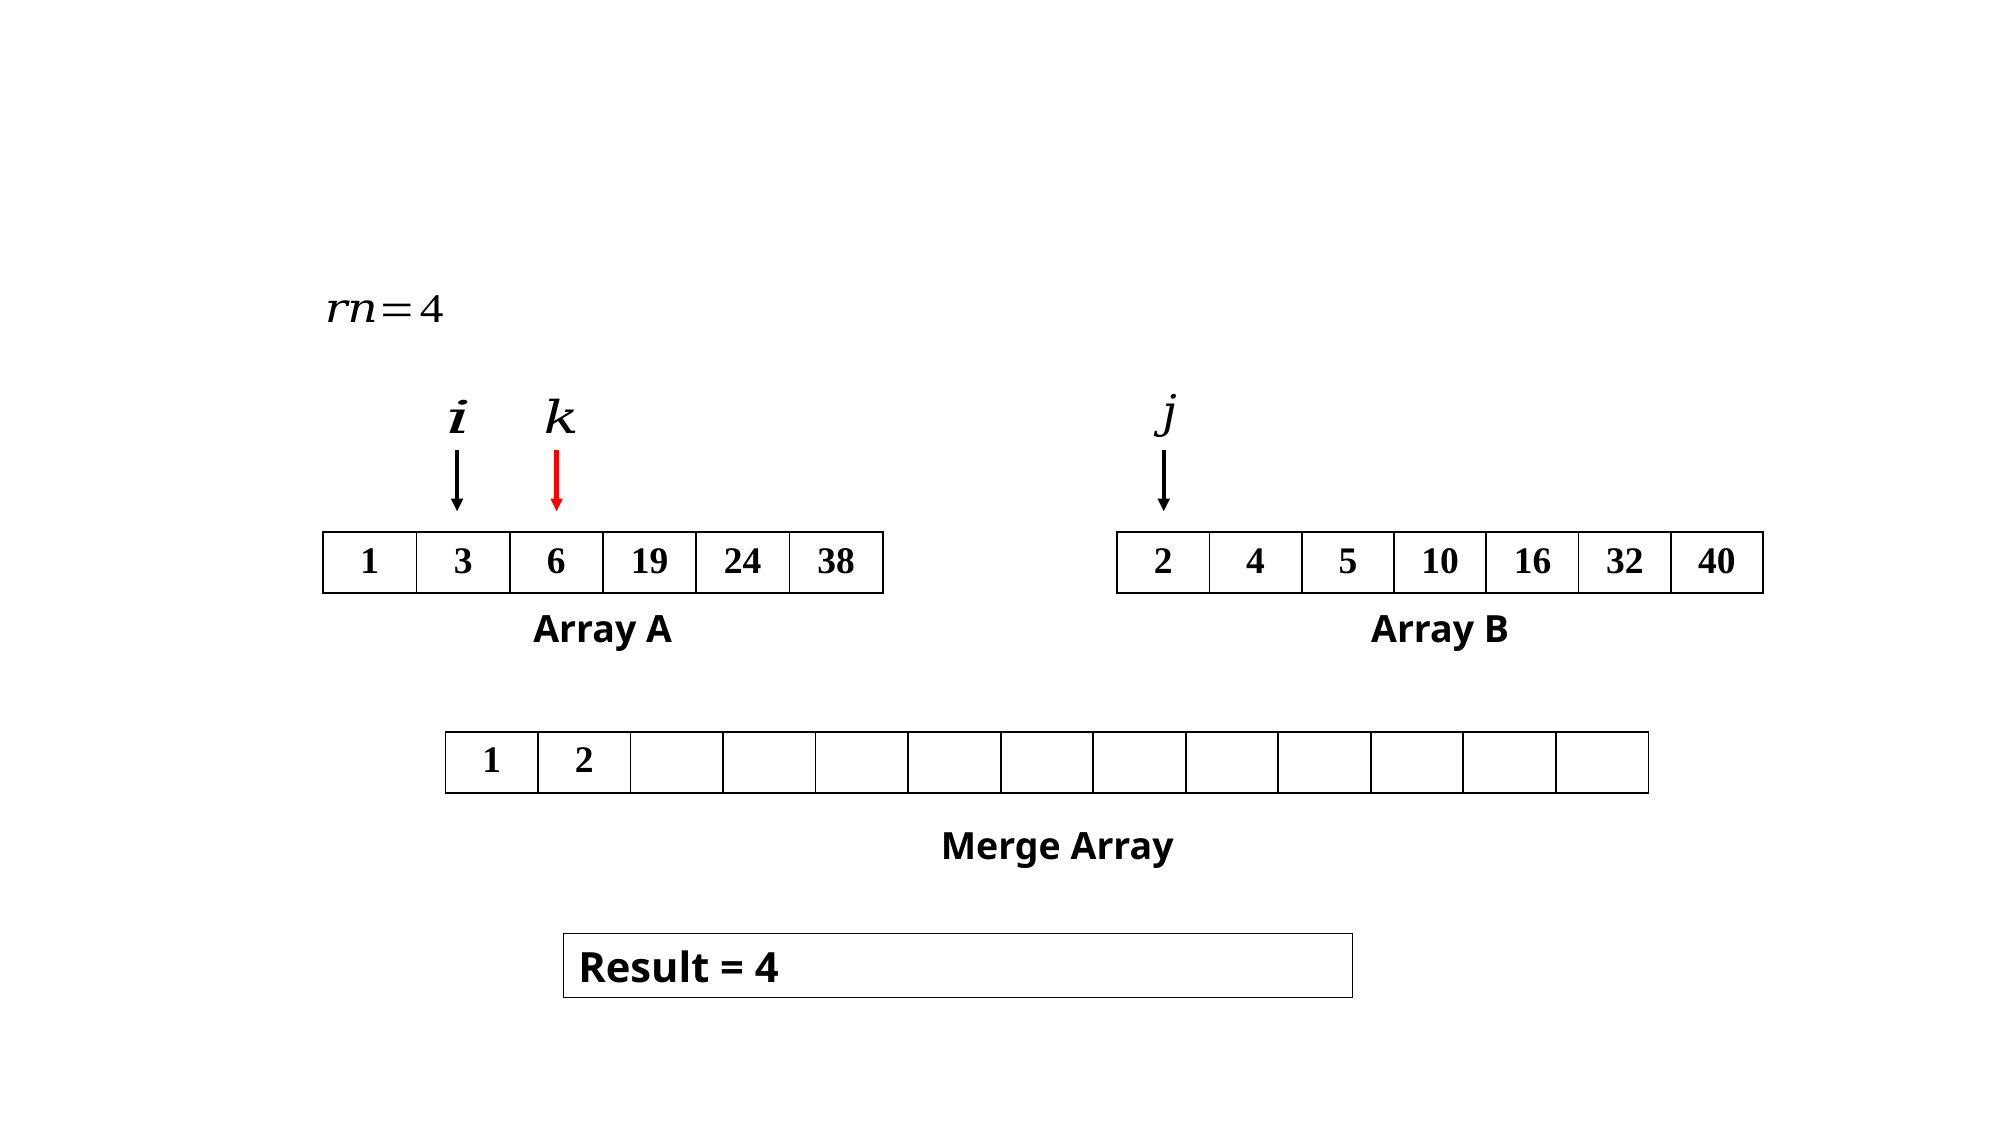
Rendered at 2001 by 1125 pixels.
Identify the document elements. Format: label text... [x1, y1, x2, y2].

table_header 19 [604, 533, 695, 592]
table_header 2 [1118, 533, 1209, 592]
table_header [1372, 733, 1462, 792]
table_header [724, 733, 815, 792]
table_header 38 [790, 533, 882, 592]
table_header [1557, 733, 1648, 792]
table_header [816, 733, 907, 792]
text_box Array B [1339, 597, 1541, 658]
text_box Array A [502, 597, 704, 658]
table_header [909, 733, 1000, 792]
table_header 1 [446, 733, 537, 792]
table_header 4 [1210, 533, 1301, 592]
table_header 16 [1487, 533, 1578, 592]
table_header 2 [539, 733, 630, 792]
table_header 32 [1579, 533, 1670, 592]
table_header [1464, 733, 1555, 792]
table_header [631, 733, 722, 792]
text_box Merge Array [902, 814, 1213, 875]
table_header 6 [511, 533, 602, 592]
table_header [1279, 733, 1370, 792]
table_header 24 [697, 533, 789, 592]
table_header [1187, 733, 1277, 792]
table_header 40 [1672, 533, 1762, 592]
table_header [1002, 733, 1092, 792]
table_header 5 [1303, 533, 1393, 592]
table_header 1 [324, 533, 416, 592]
table_header 3 [417, 533, 509, 592]
table_header 10 [1395, 533, 1485, 592]
text_box Result = 4 [563, 933, 1353, 998]
table_header [1094, 733, 1185, 792]
